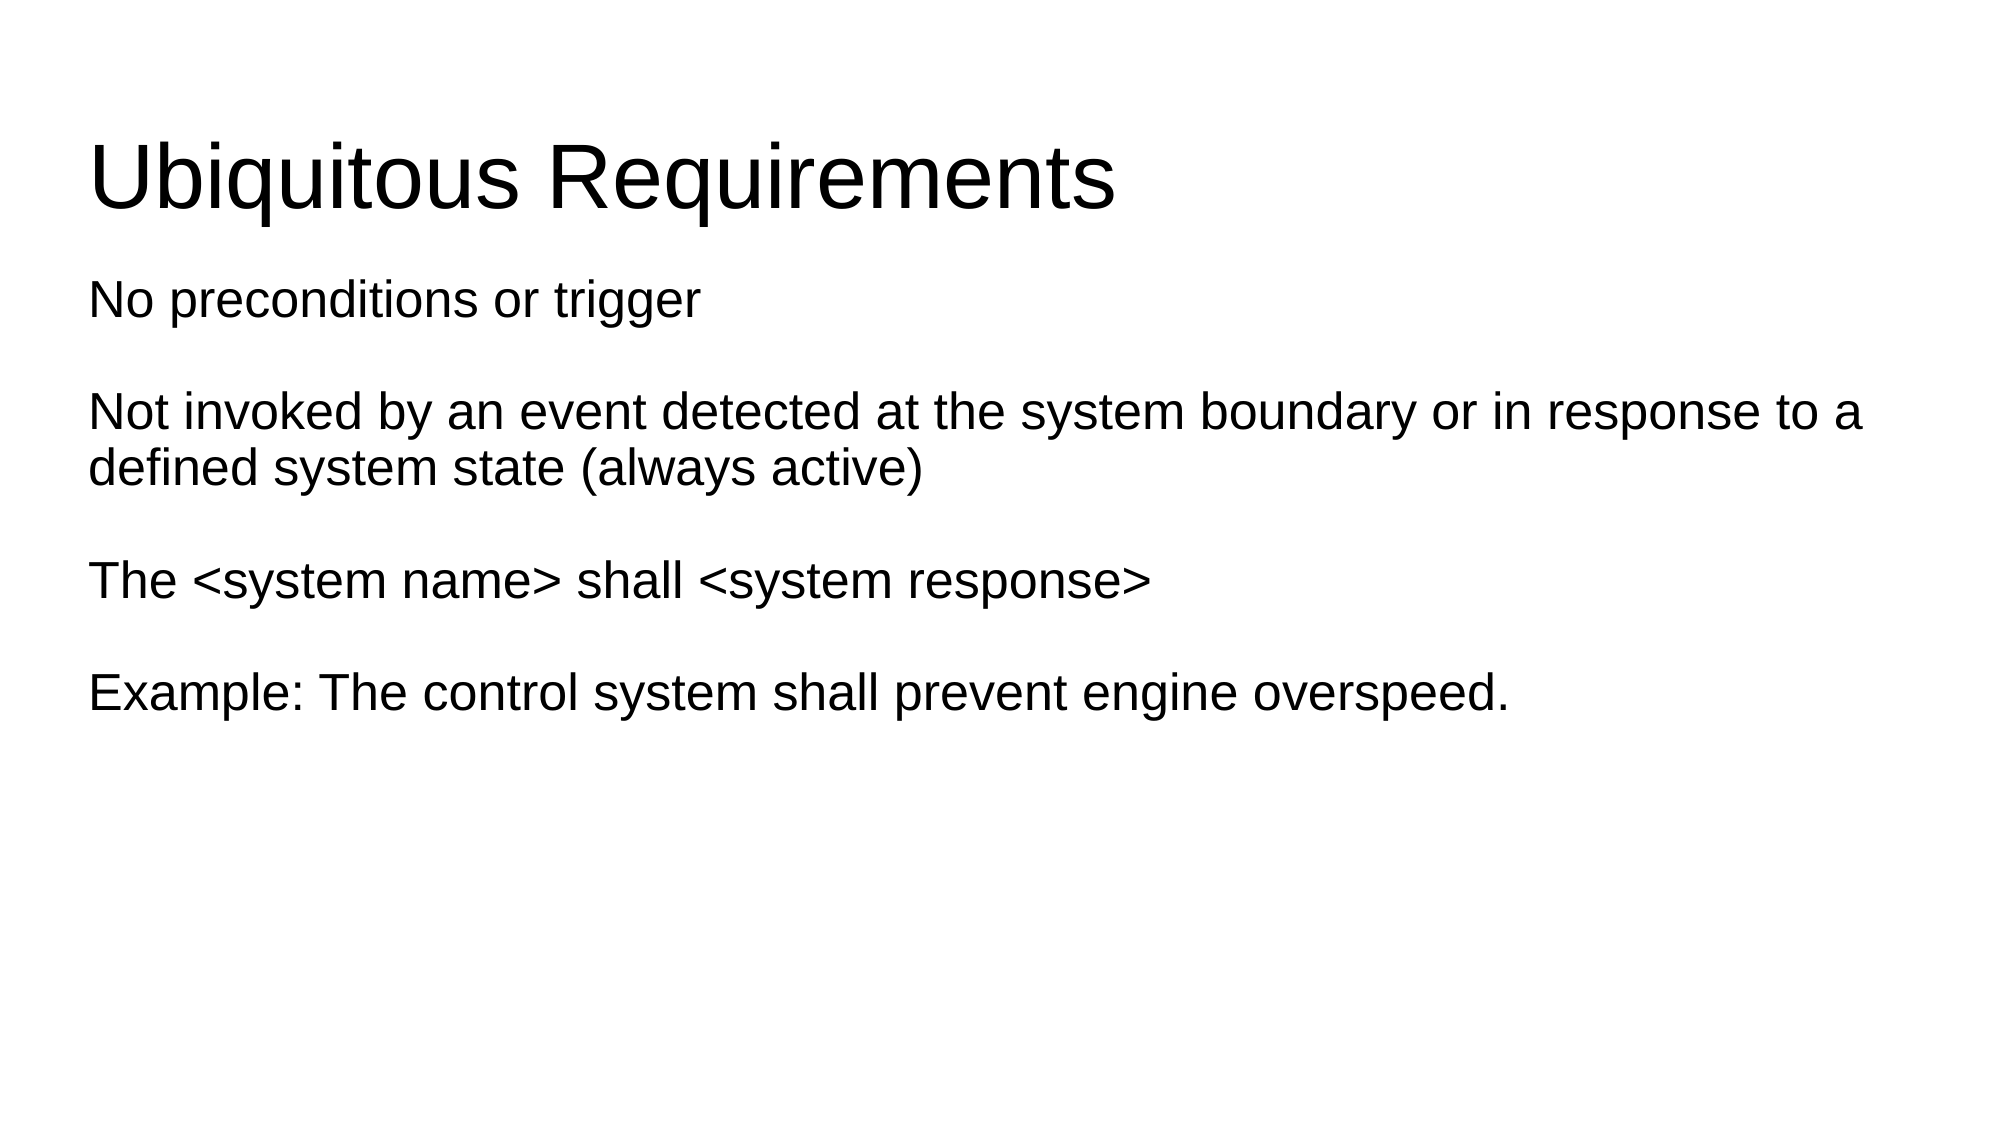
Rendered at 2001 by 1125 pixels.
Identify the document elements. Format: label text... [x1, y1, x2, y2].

title Ubiquitous Requirements [68, 97, 1932, 223]
list No preconditions or trigger Not invoked by an event detected at the system boundary or in response to a defined system state (always active) The <system name> shall <system response> Example: The control system shall prevent engine overspeed. [68, 252, 1932, 1000]
